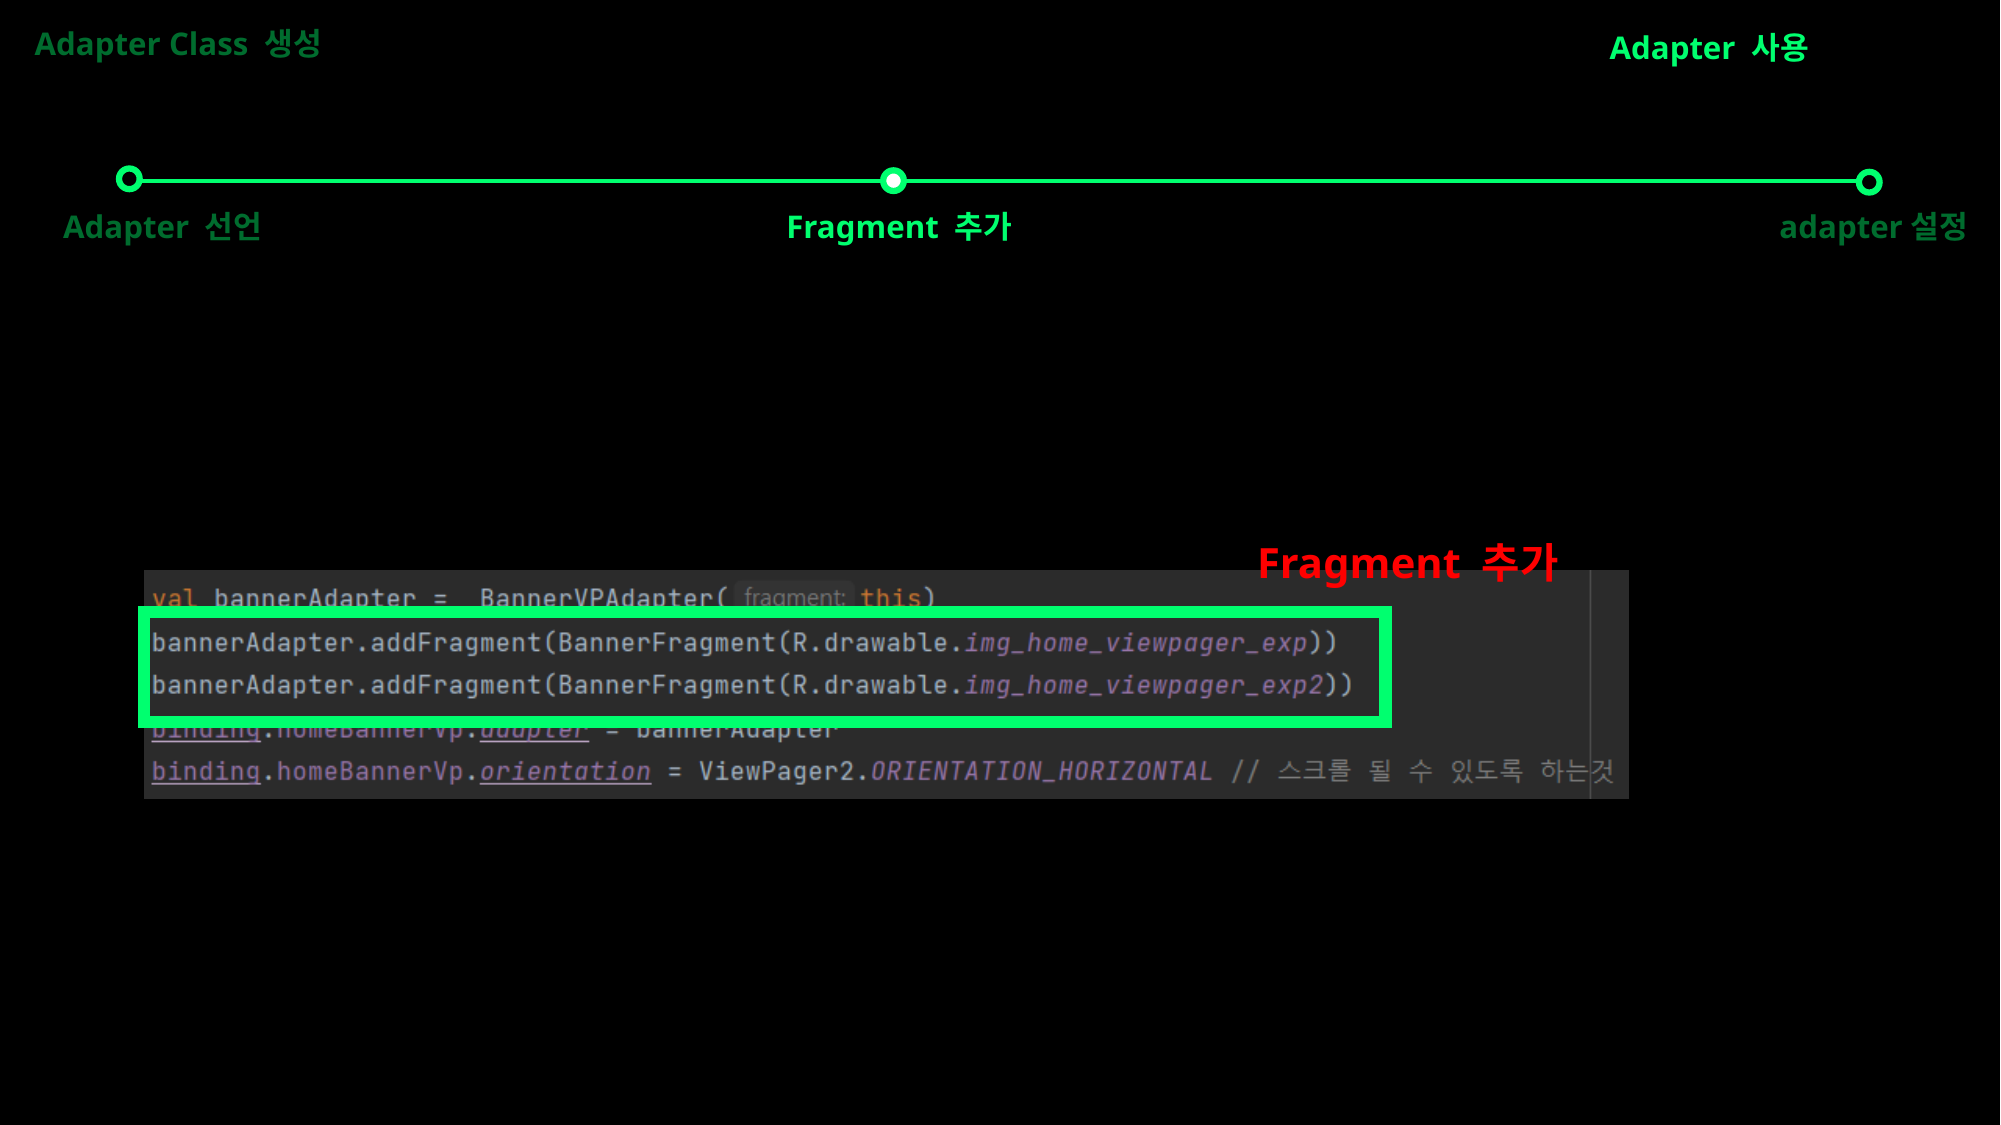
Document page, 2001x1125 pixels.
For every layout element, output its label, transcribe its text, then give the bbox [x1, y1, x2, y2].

text_box Adapter 선언 [0, 199, 329, 253]
text_box Adapter 사용 [1407, 20, 2000, 73]
text_box [882, 181, 905, 193]
picture [144, 570, 1629, 799]
text_box Adapter Class 생성 [0, 17, 480, 70]
text_box [117, 167, 141, 191]
text_box Fragment 추가 [733, 200, 1065, 253]
text_box adapter설정 [1708, 200, 2000, 253]
text_box [1857, 170, 1881, 194]
text_box [882, 169, 905, 180]
text_box Fragment 추가 [1242, 529, 1574, 570]
